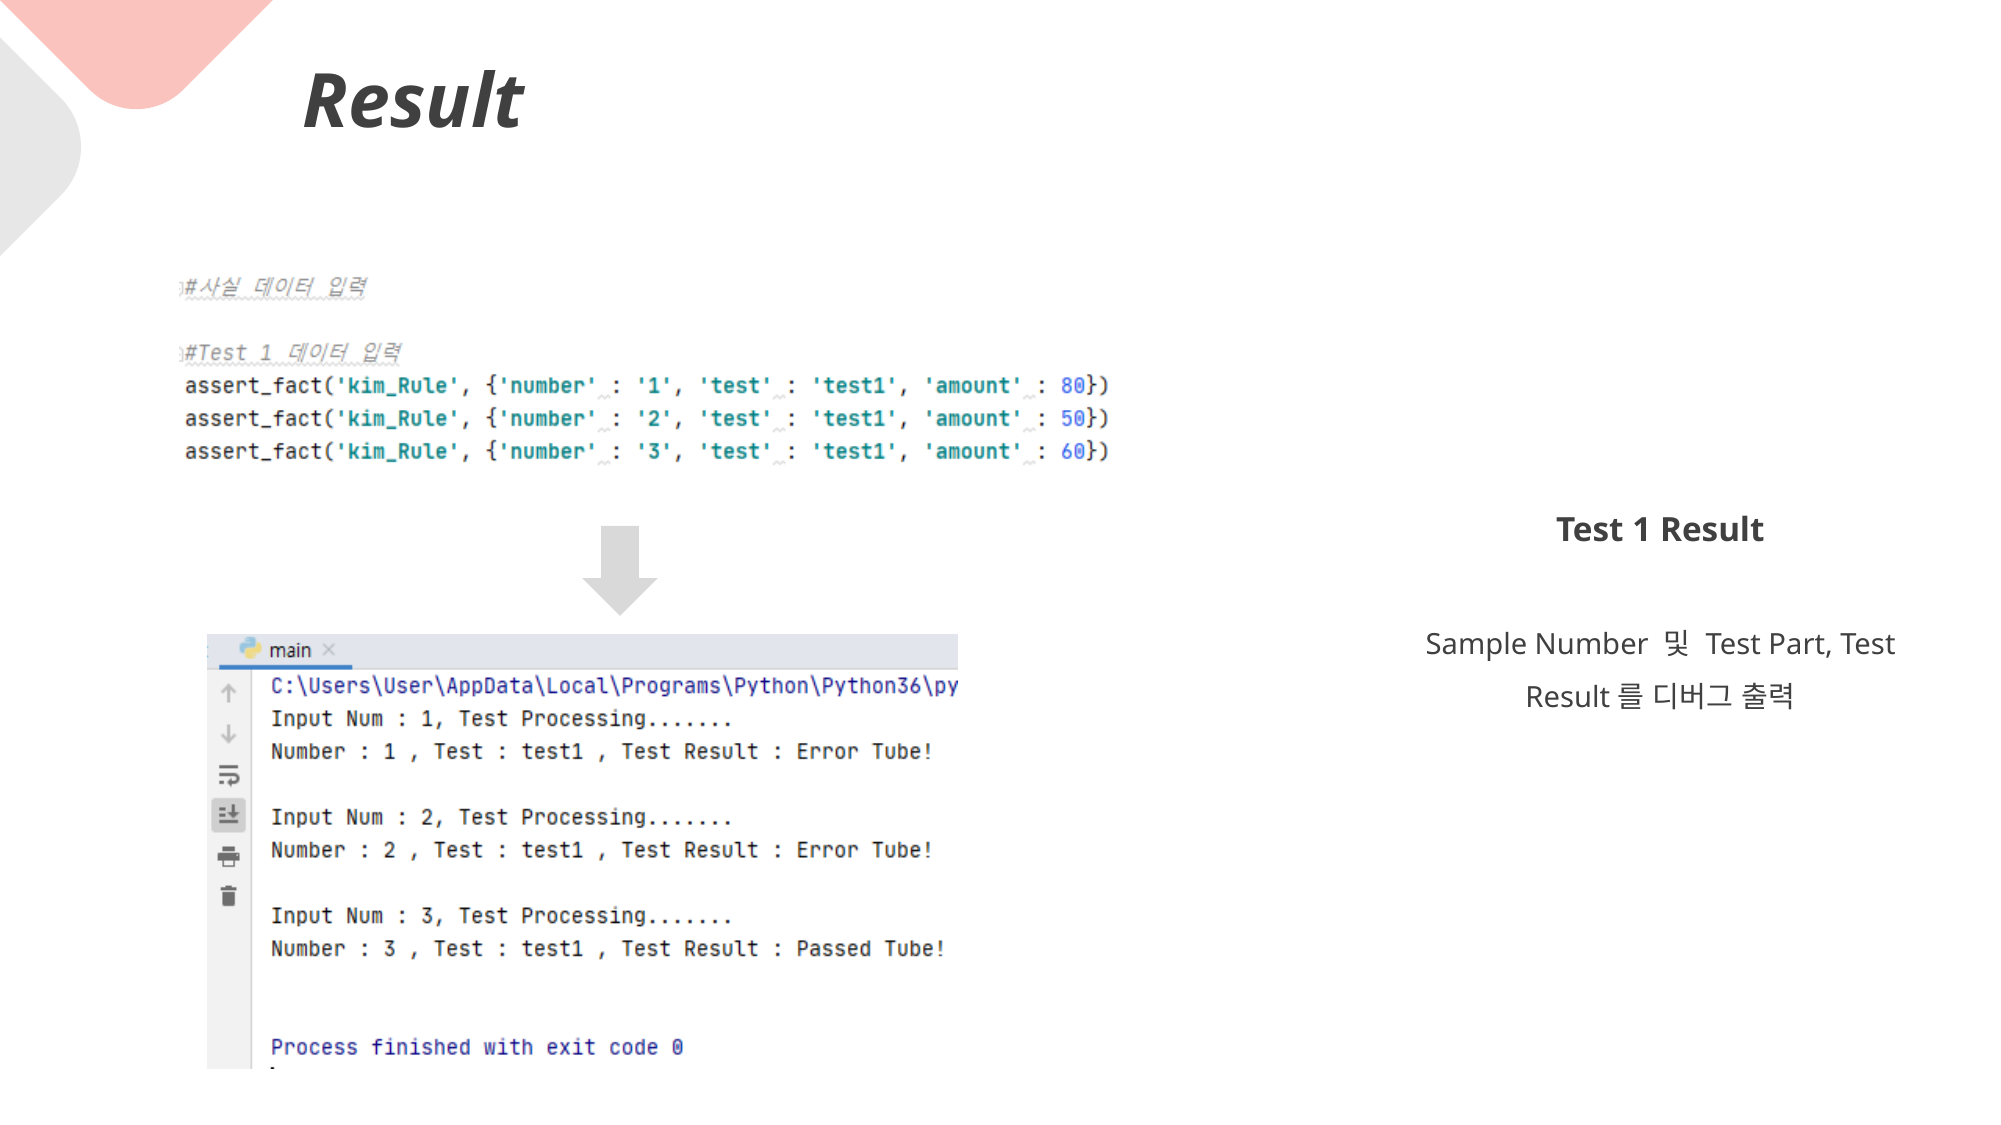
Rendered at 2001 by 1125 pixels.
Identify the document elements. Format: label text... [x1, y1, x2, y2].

text_box [579, 524, 661, 618]
picture [179, 265, 1136, 481]
text_box Result [288, 0, 1453, 150]
picture [207, 634, 958, 1070]
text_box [0, 0, 233, 225]
text_box Test 1 Result Sample Number 및 Test Part, Test Result를 디버그 출력 [1369, 480, 1952, 721]
